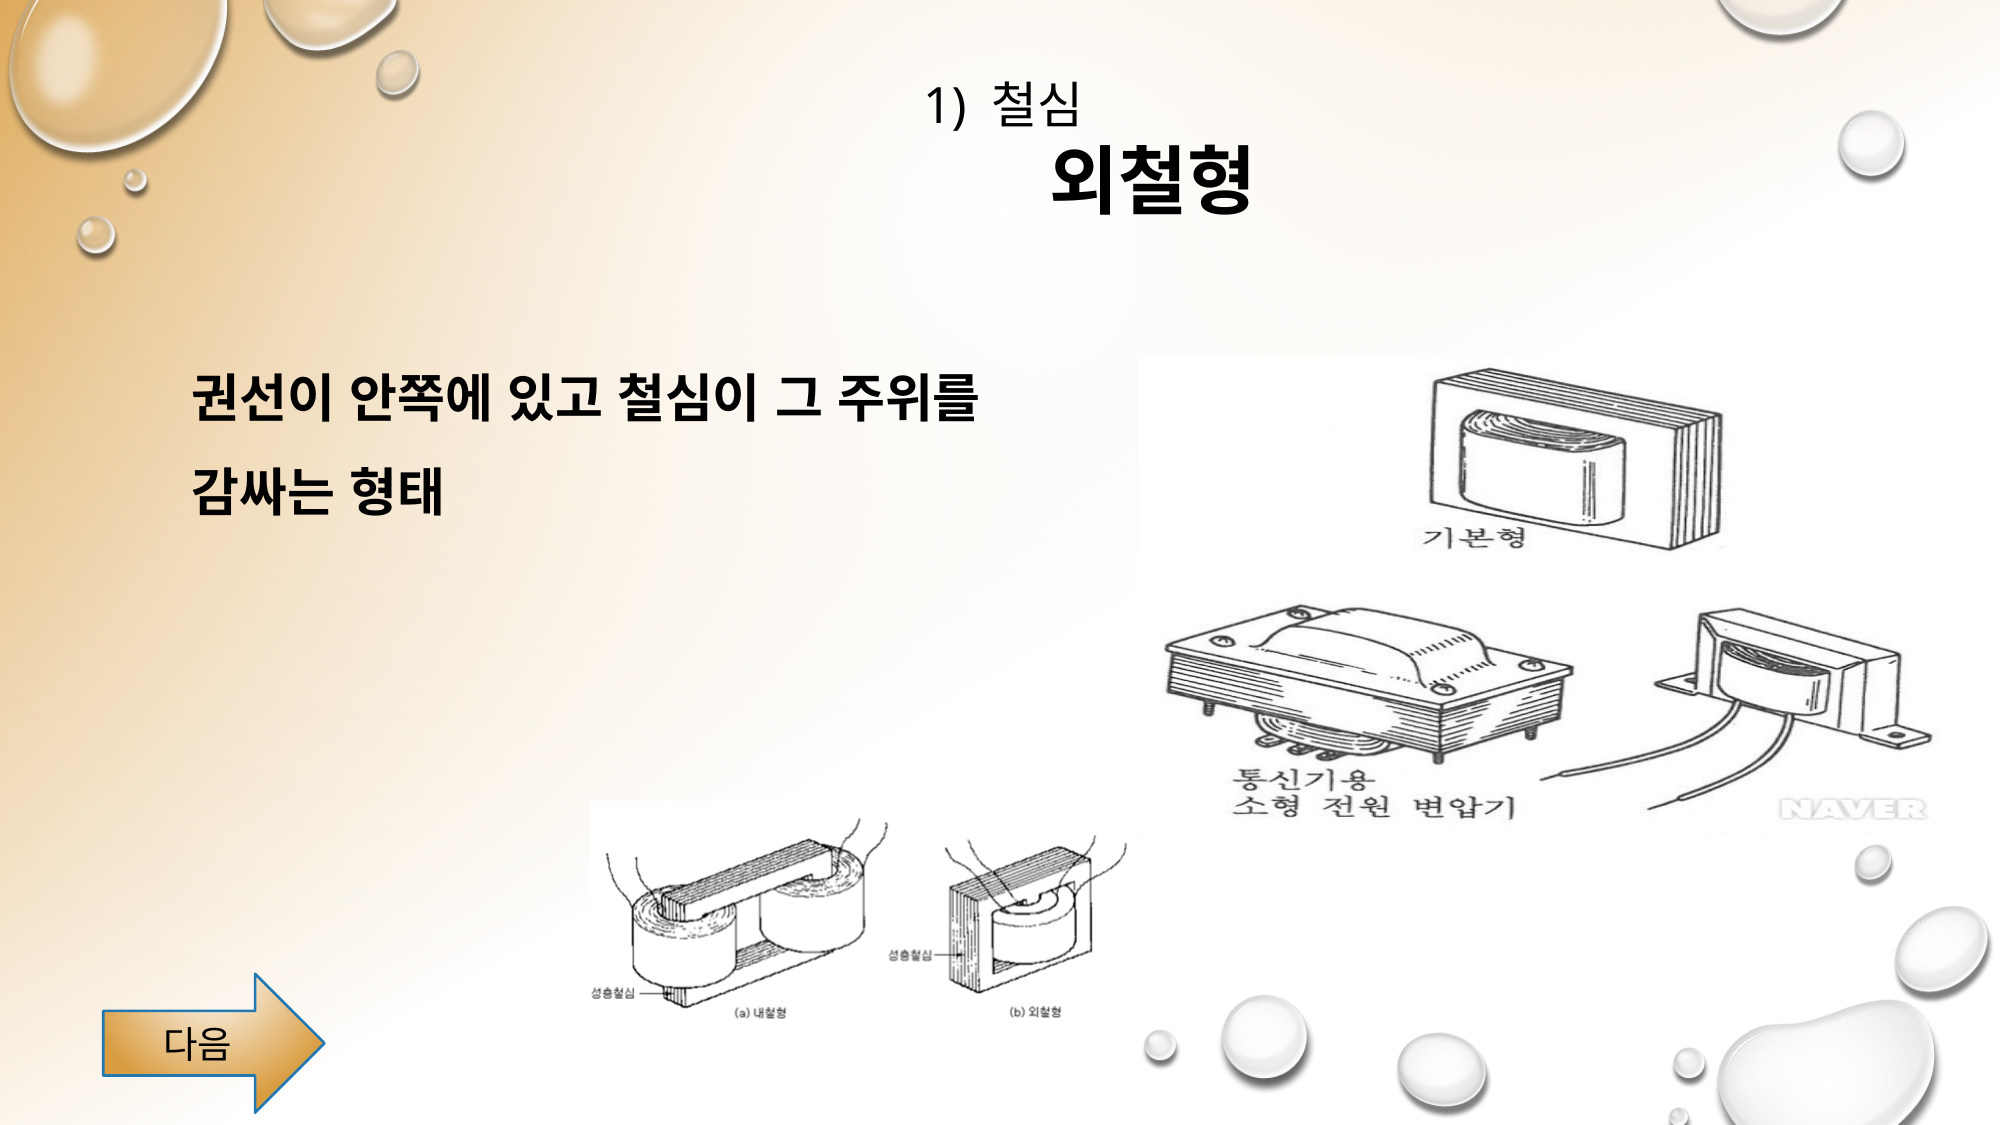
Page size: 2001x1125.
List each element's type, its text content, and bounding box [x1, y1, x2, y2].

text_box 권선이 안쪽에 있고 철심이 그 주위를 감싸는 형태 [177, 326, 1004, 530]
text_box 다음 [101, 972, 326, 1114]
picture [0, 0, 2000, 1125]
text_box 1) 철심 외철형 [585, 66, 1422, 232]
